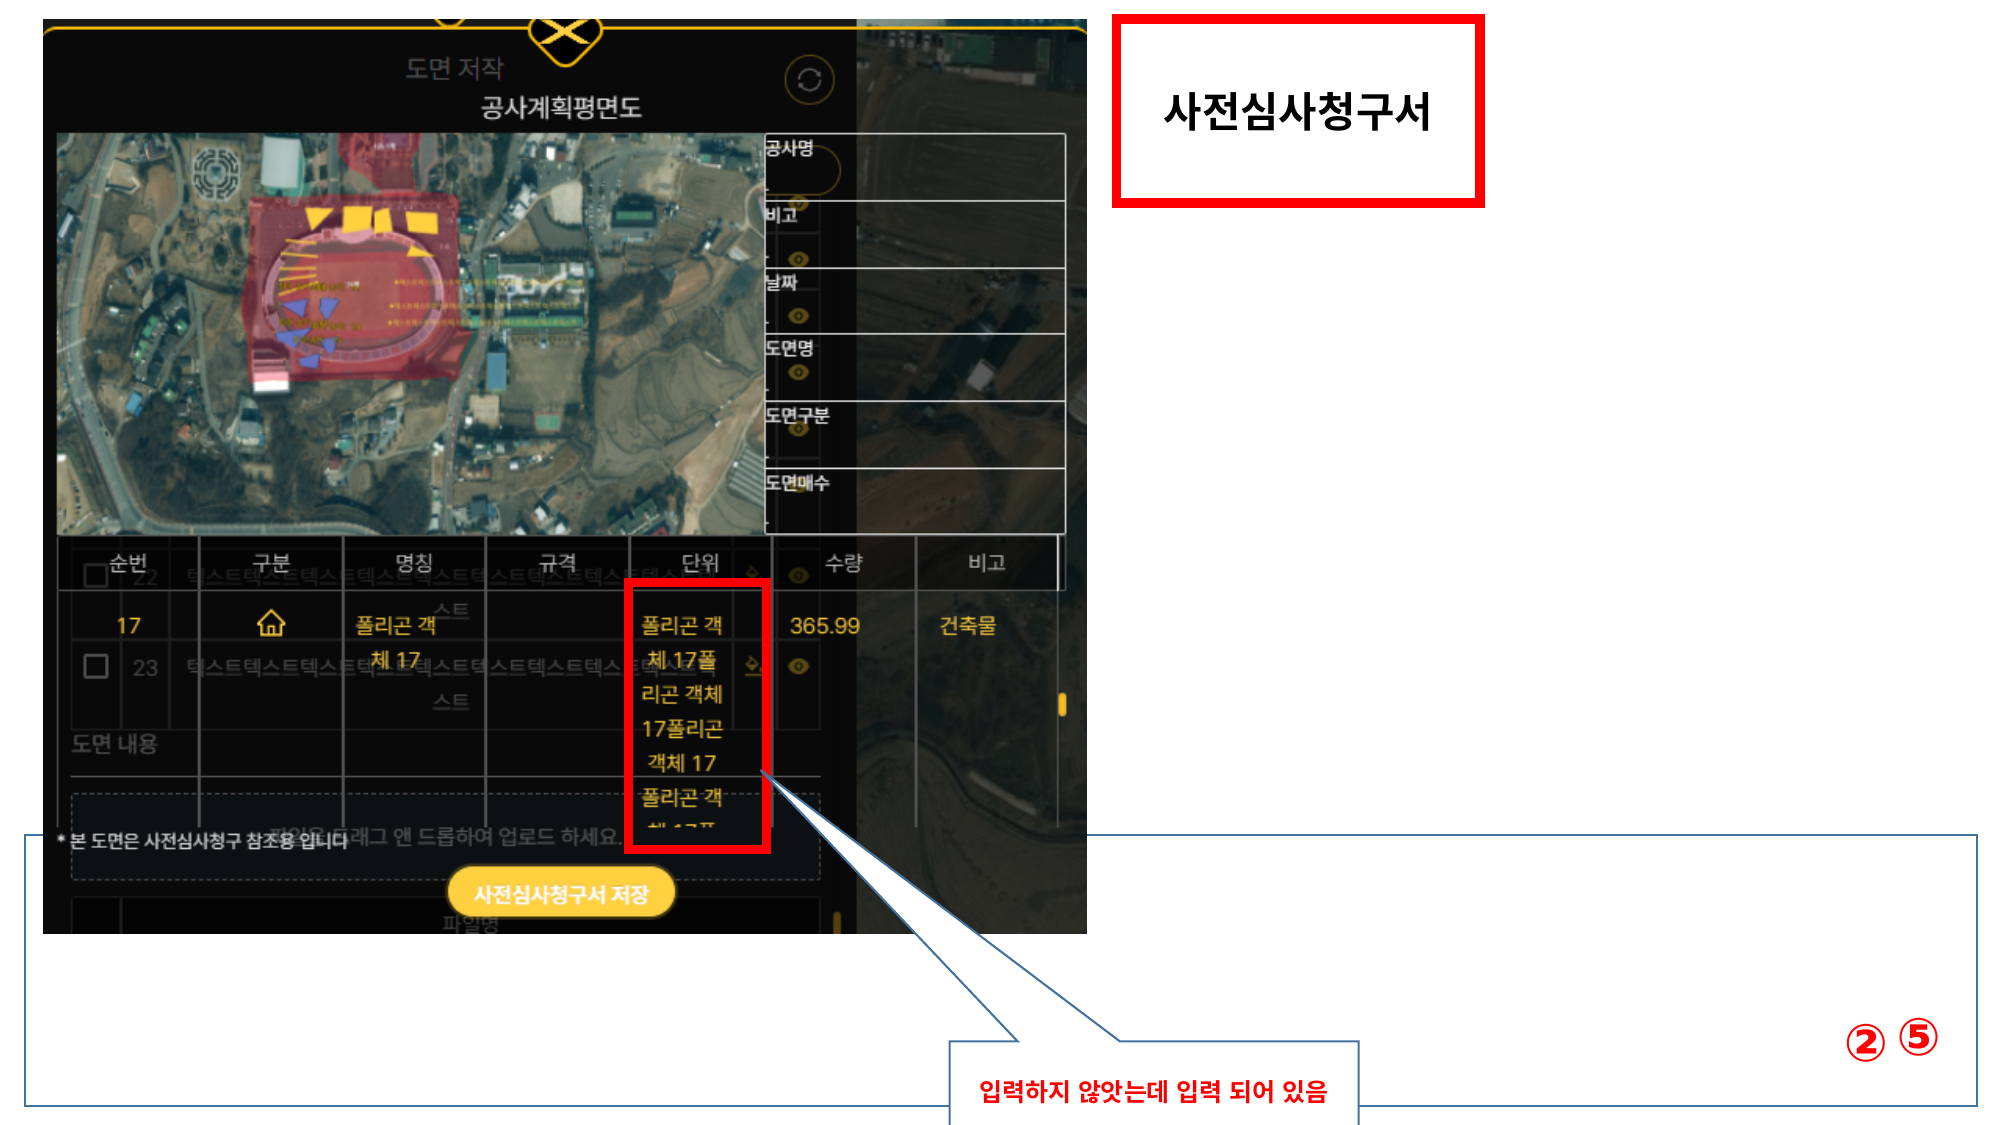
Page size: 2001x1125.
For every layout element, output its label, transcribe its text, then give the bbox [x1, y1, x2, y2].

text_box [981, 834, 1978, 1107]
text_box [24, 834, 1013, 1107]
picture [43, 18, 1087, 934]
text_box 입력하지 않앗는데 입력 되어 있음 [914, 934, 1360, 1125]
text_box 사전심사청구서 [1116, 18, 1481, 204]
text_box ⑤ [1881, 995, 1956, 1073]
text_box ② [1829, 1002, 1903, 1080]
